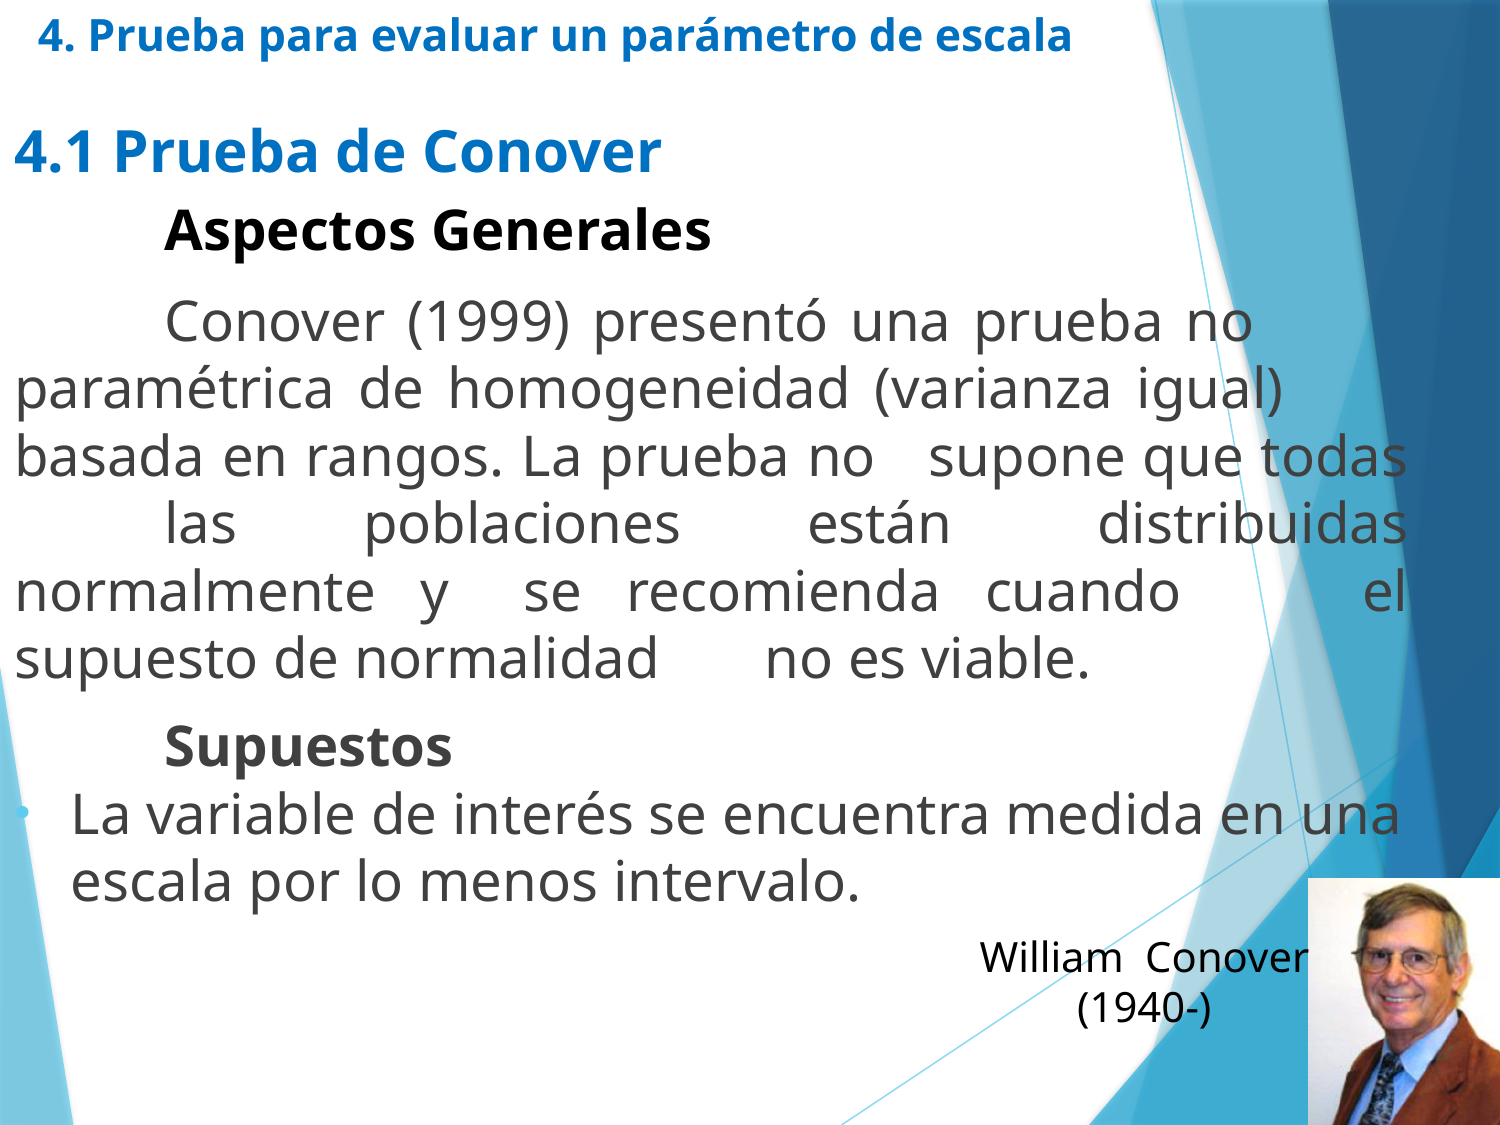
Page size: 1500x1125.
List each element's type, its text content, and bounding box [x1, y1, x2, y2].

list 4.1 Prueba de Conover Aspectos Generales Conover (1999) presentó una prueba no paramétrica de homogeneidad (varianza igual) basada en rangos. La prueba no supone que todas las poblaciones están distribuidas normalmente y se recomienda cuando el supuesto de normalidad no es viable. Supuestos La variable de interés se encuentra medida en una escala por lo menos intervalo. [0, 548, 1424, 934]
picture [1307, 878, 1500, 1125]
list 4.1 Prueba de Conover Aspectos Generales Conover (1999) presentó una prueba no paramétrica de homogeneidad (varianza igual) basada en rangos. La prueba no supone que todas las poblaciones están distribuidas normalmente y se recomienda cuando el supuesto de normalidad no es viable. Supuestos La variable de interés se encuentra medida en una escala por lo menos intervalo. [0, 513, 1424, 539]
list 4.1 Prueba de Conover Aspectos Generales Conover (1999) presentó una prueba no paramétrica de homogeneidad (varianza igual) basada en rangos. La prueba no supone que todas las poblaciones están distribuidas normalmente y se recomienda cuando el supuesto de normalidad no es viable. Supuestos La variable de interés se encuentra medida en una escala por lo menos intervalo. [0, 106, 1424, 512]
title 4. Prueba para evaluar un parámetro de escala [0, 0, 1500, 138]
text_box William Conover (1940-) [884, 923, 1303, 1039]
